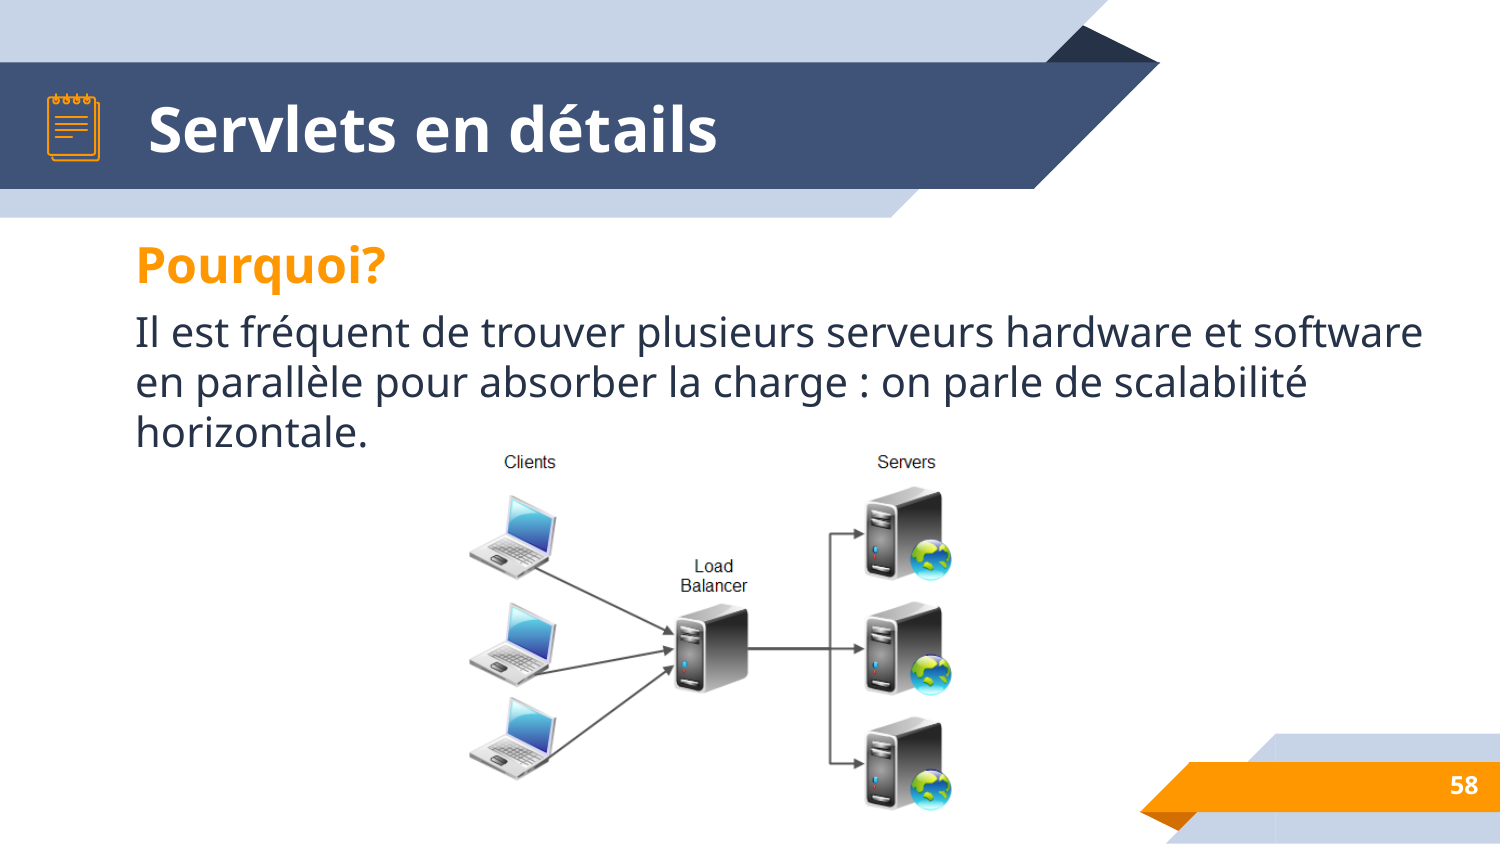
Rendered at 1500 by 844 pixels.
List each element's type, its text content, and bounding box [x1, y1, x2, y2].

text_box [47, 93, 100, 161]
slide_number ‹#› [1249, 760, 1494, 813]
picture [440, 426, 979, 839]
list Pourquoi? Il est fréquent de trouver plusieurs serveurs hardware et software en parallèle pour absorber la charge : on parle de scalabilité horizontale. [120, 218, 1467, 685]
title Servlets en détails [133, 64, 997, 190]
